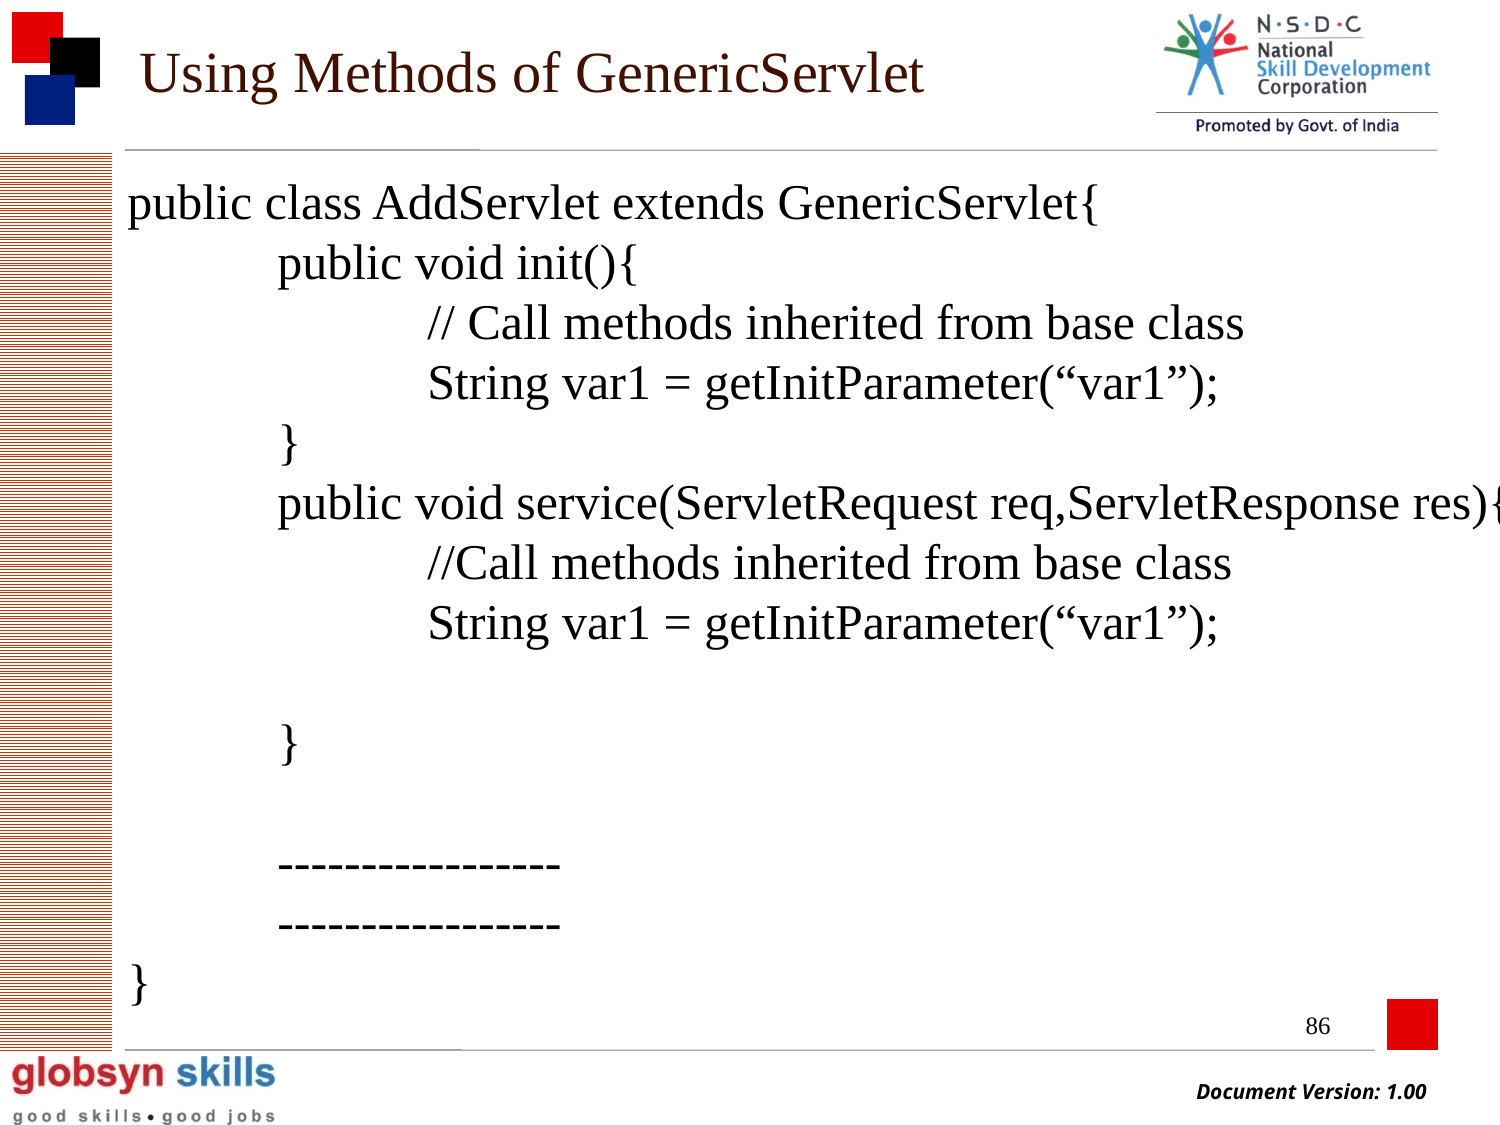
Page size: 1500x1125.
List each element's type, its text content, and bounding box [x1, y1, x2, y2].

picture [12, 1056, 275, 1125]
text_box public class AddServlet extends GenericServlet{ public void init(){ // Call methods inherited from base class String var1 = getInitParameter(“var1”); } public void service(ServletRequest req,ServletResponse res){ //Call methods inherited from base class String var1 = getInitParameter(“var1”); } ----------------- ----------------- } [112, 162, 1500, 1018]
picture [1387, 1018, 1438, 1050]
picture [12, 12, 63, 63]
title Using Methods of GenericServlet [125, 0, 1475, 138]
